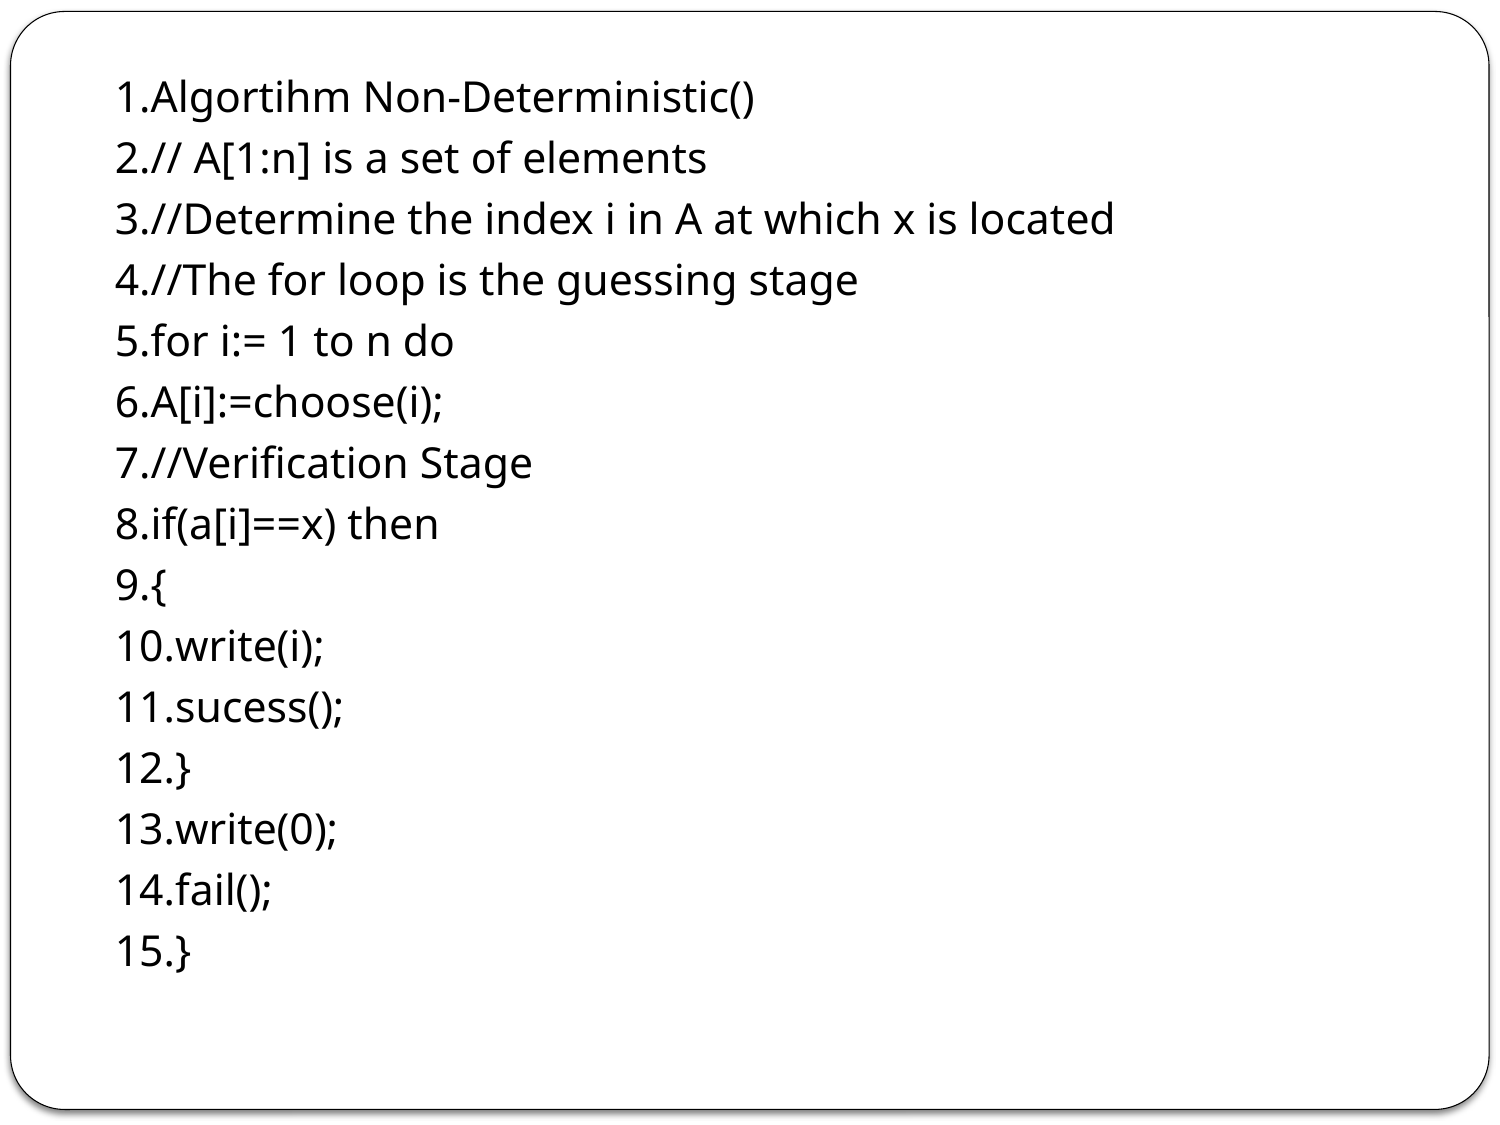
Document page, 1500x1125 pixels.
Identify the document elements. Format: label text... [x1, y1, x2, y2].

list 1.Algortihm Non-Deterministic() 2.// A[1:n] is a set of elements 3.//Determine the index i in A at which x is located 4.//The for loop is the guessing stage 5.for i:= 1 to n do 6.A[i]:=choose(i); 7.//Verification Stage 8.if(a[i]==x) then 9.{ 10.write(i); 11.sucess(); 12.} 13.write(0); 14.fail(); 15.} [99, 62, 1425, 988]
